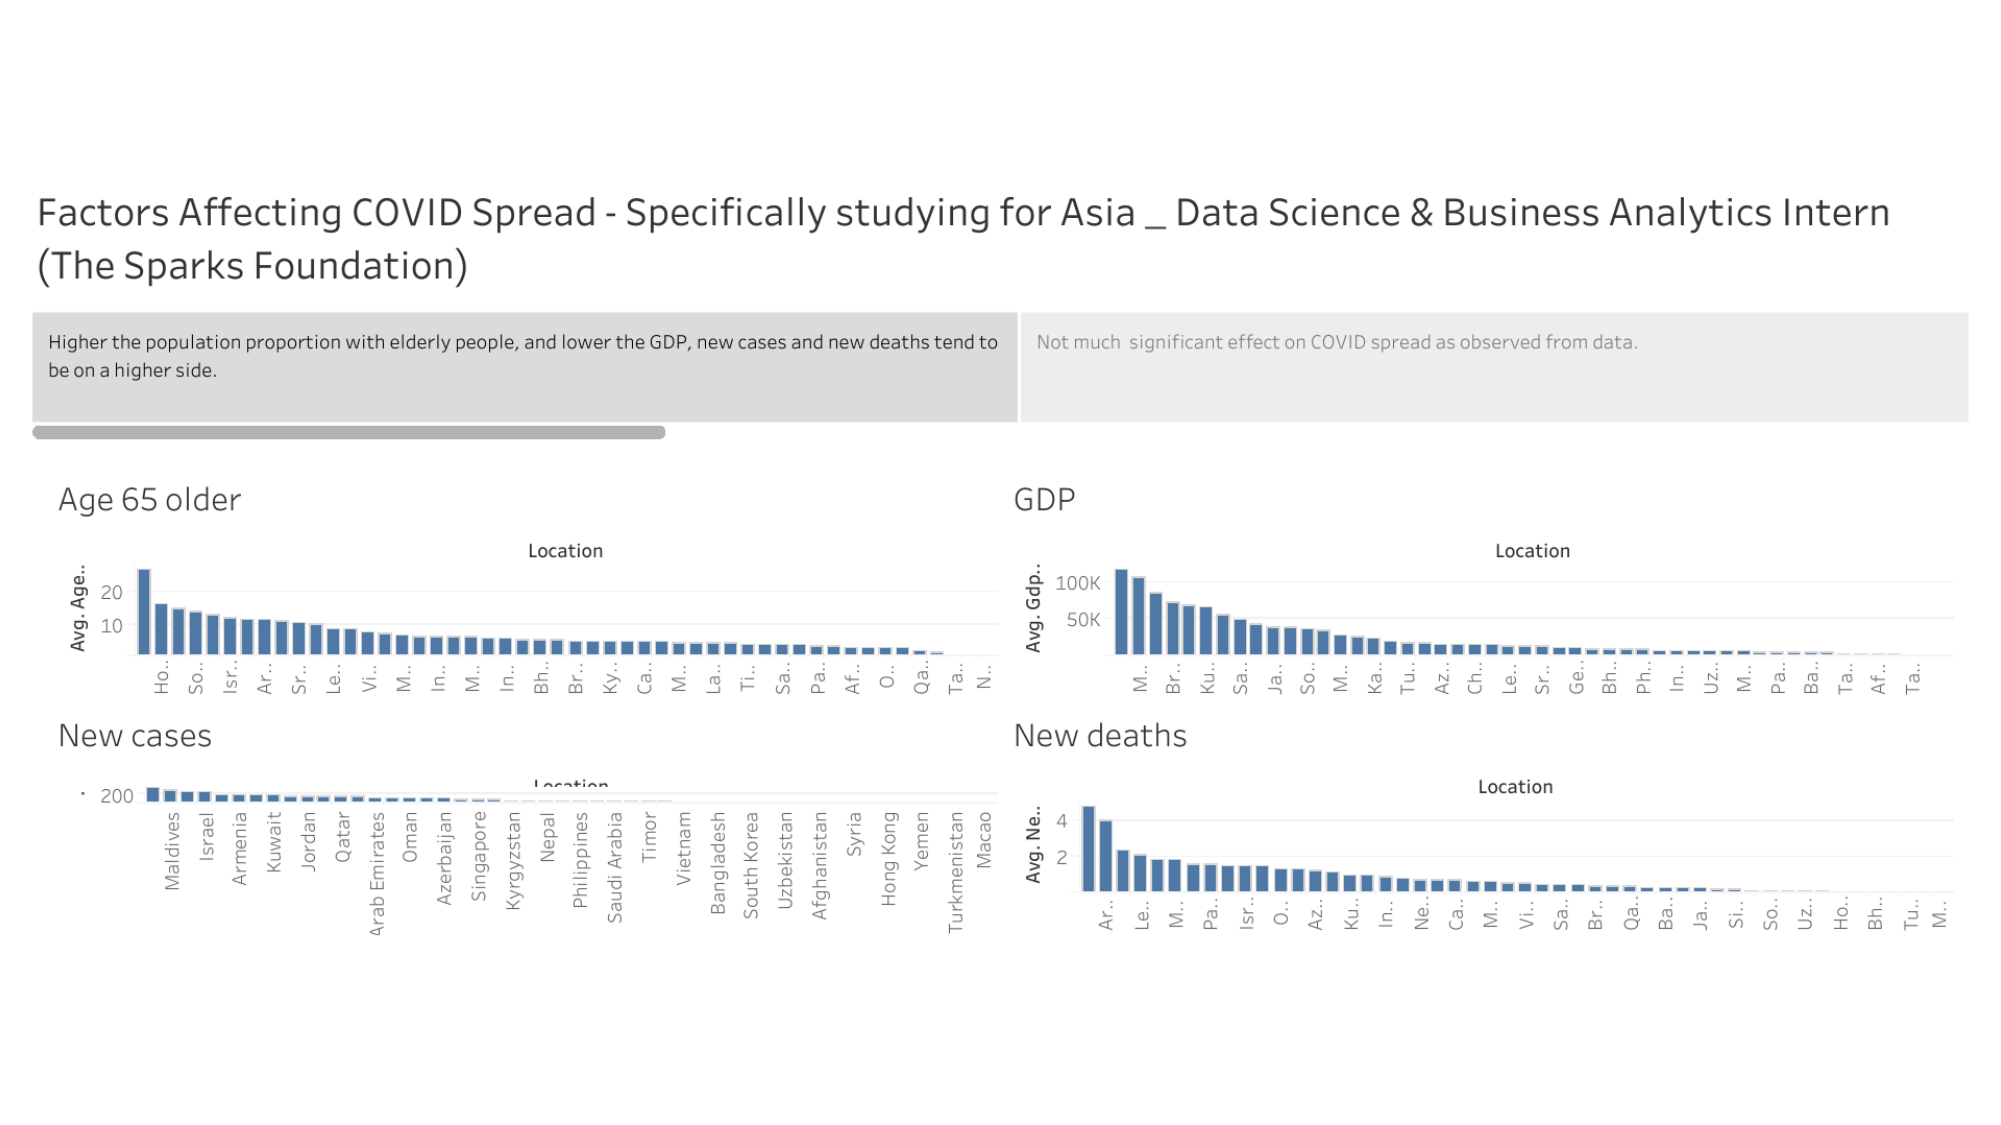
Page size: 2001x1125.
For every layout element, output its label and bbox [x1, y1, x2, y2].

picture [20, 170, 1980, 955]
